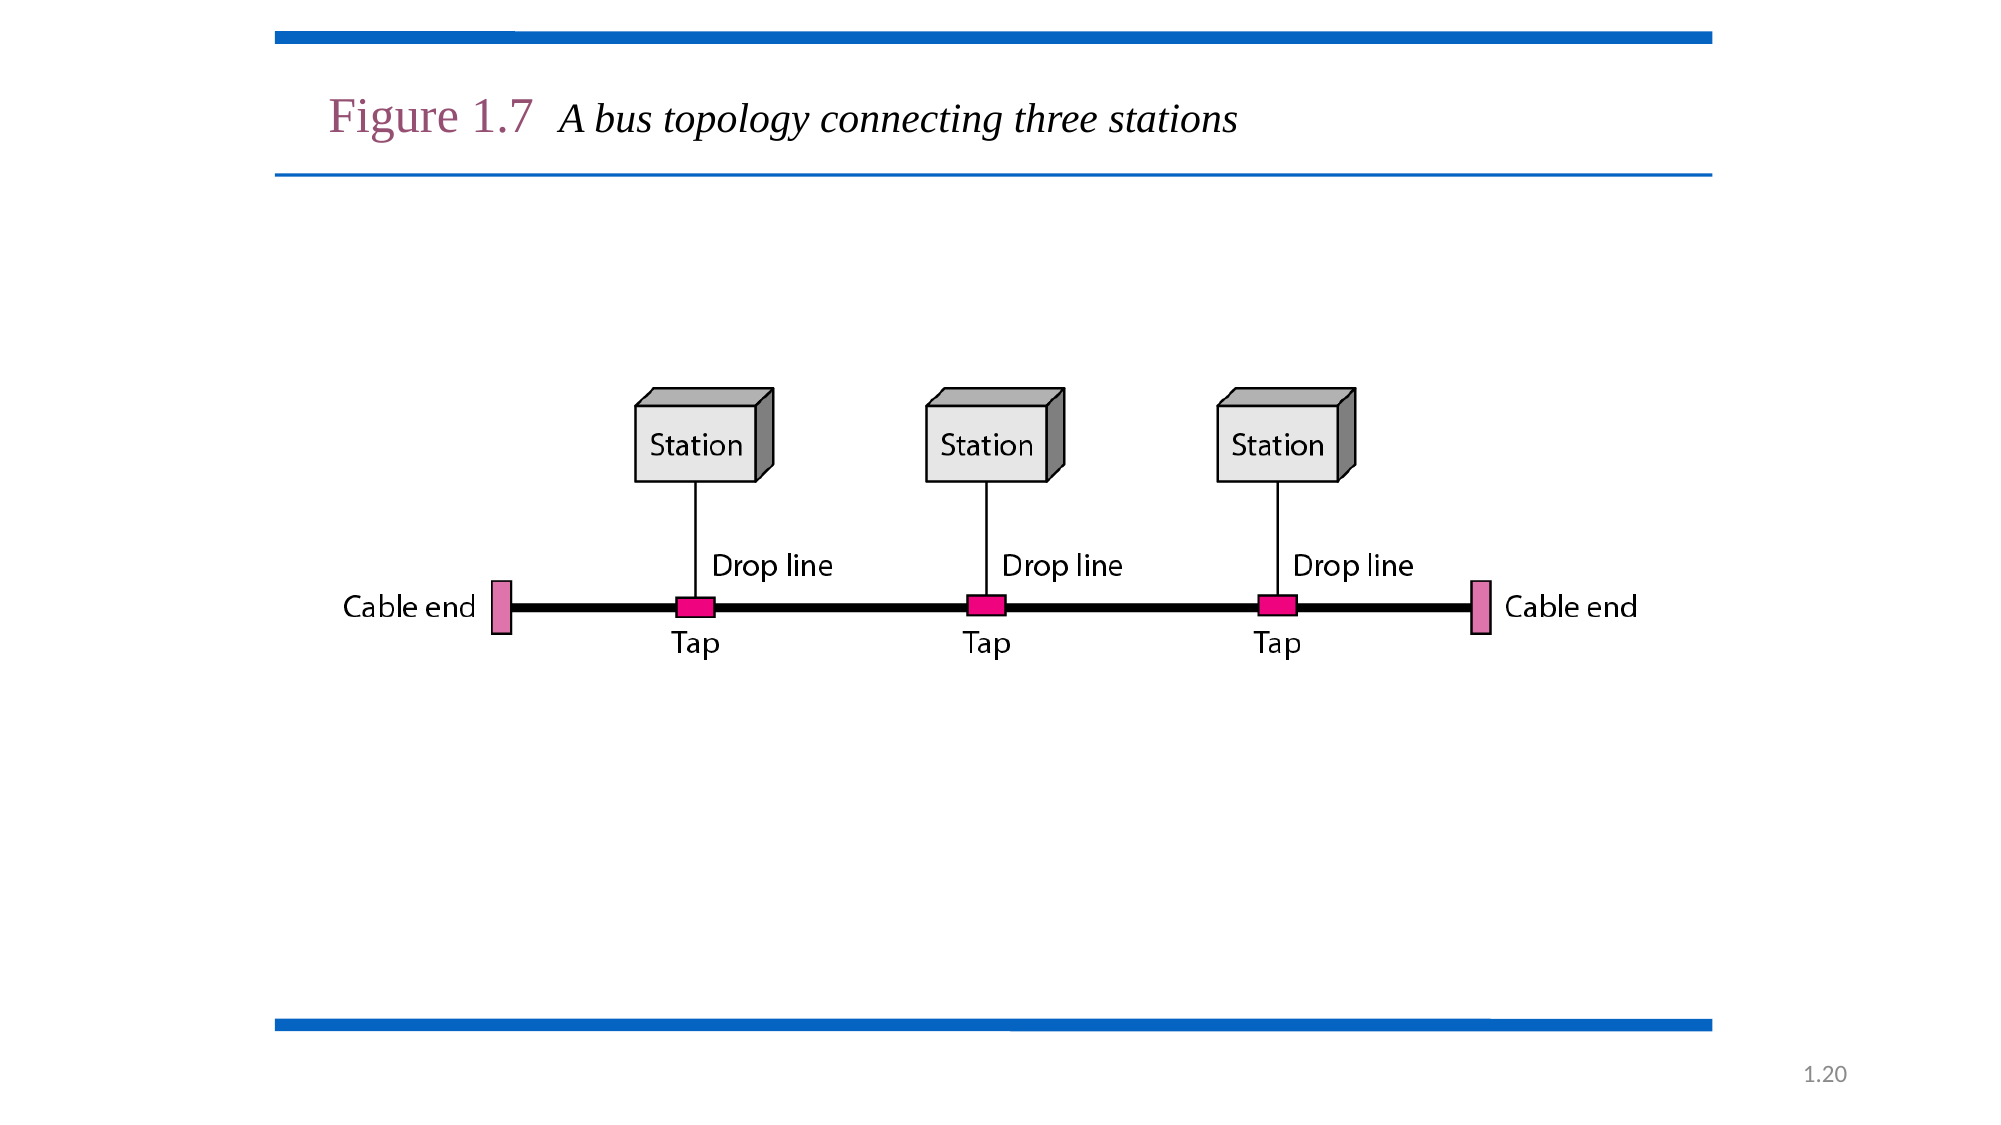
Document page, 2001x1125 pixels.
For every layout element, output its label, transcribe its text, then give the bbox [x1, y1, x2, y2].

slide_number 1.20 [1412, 1042, 1863, 1103]
text_box Figure 1.7 A bus topology connecting three stations [313, 74, 1254, 150]
picture [343, 387, 1638, 662]
